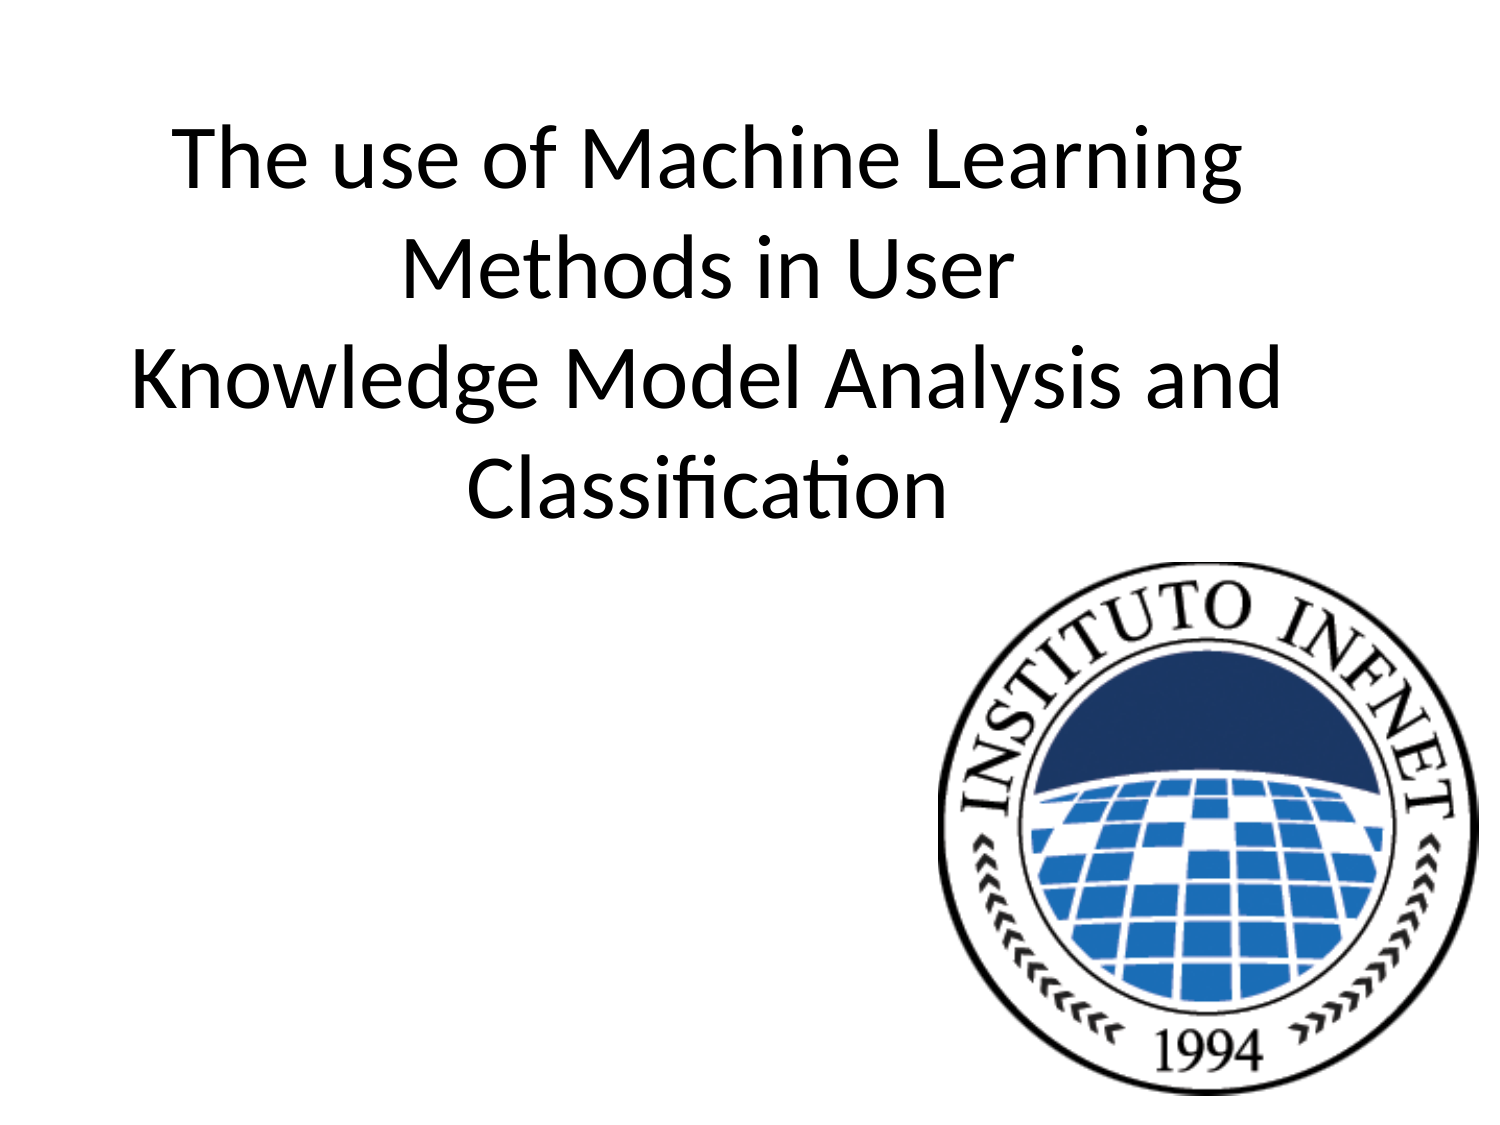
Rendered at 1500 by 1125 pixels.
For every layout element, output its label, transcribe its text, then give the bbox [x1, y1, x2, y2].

title The use of Machine Learning Methods in User Knowledge Model Analysis and Classification [29, 42, 1388, 591]
picture [938, 562, 1479, 1097]
